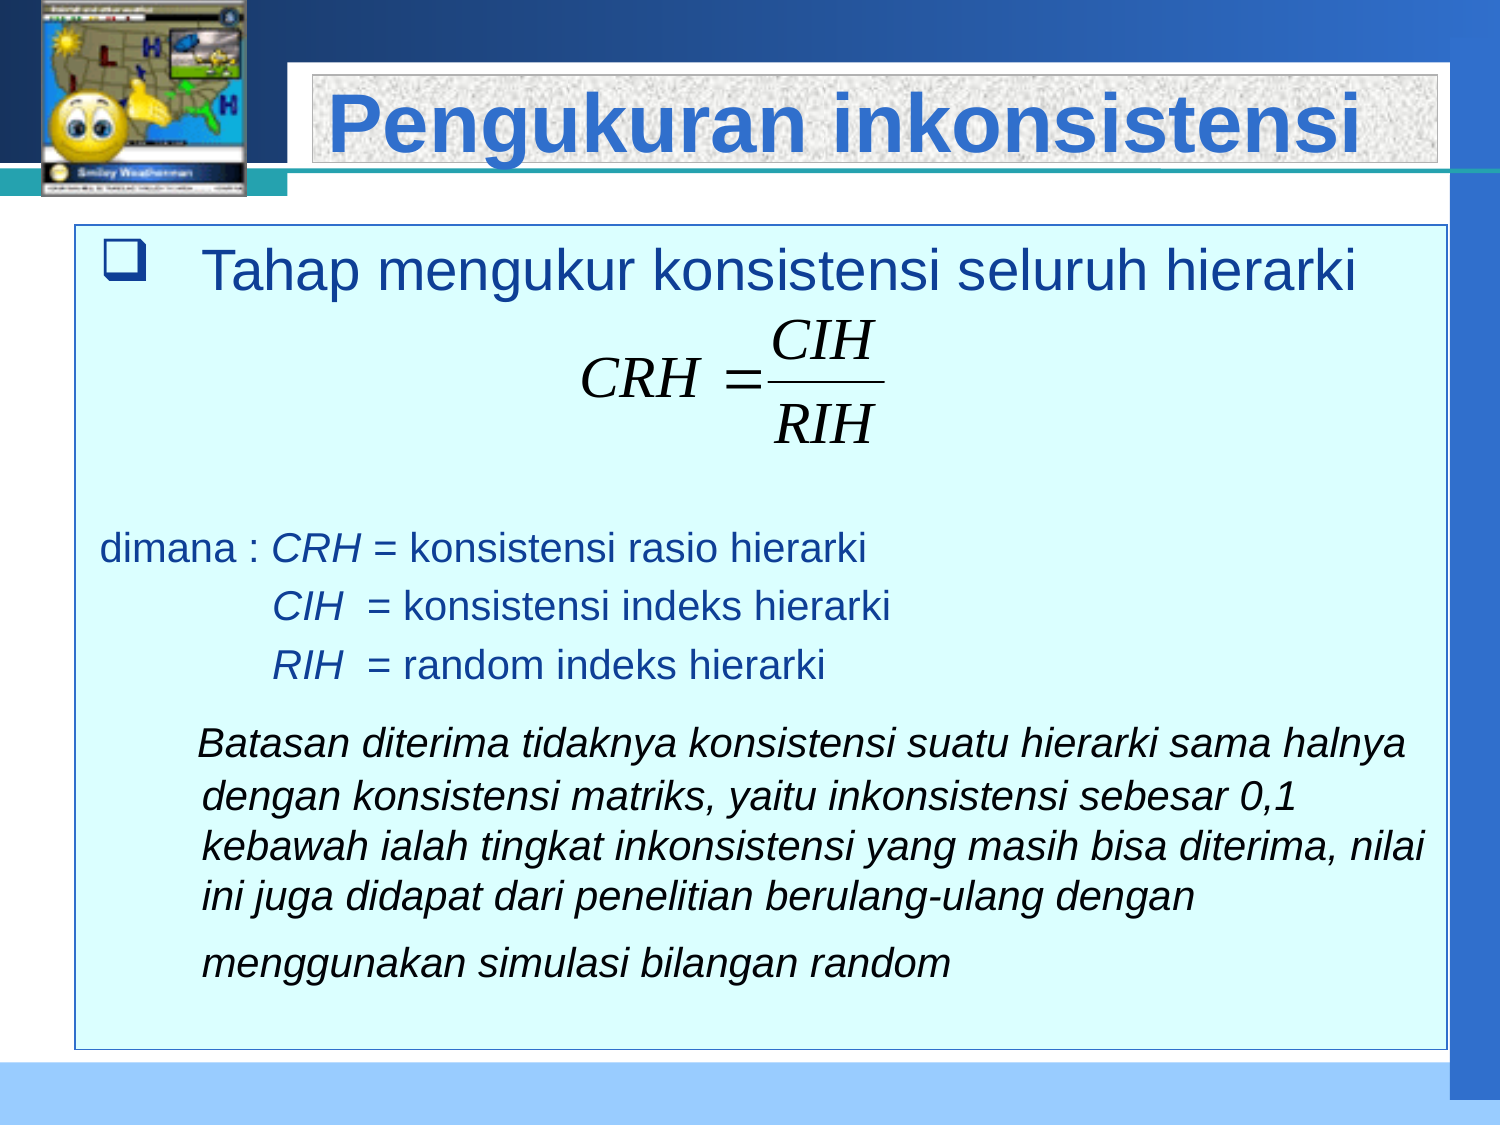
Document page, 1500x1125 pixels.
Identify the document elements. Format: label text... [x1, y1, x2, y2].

list Tahap mengukur konsistensi seluruh hierarki dimana : CRH = konsistensi rasio hierarki CIH = konsistensi indeks hierarki RIH = random indeks hierarki Batasan diterima tidaknya konsistensi suatu hierarki sama halnya dengan konsistensi matriks, yaitu inkonsistensi sebesar 0,1 kebawah ialah tingkat inkonsistensi yang masih bisa diterima, nilai ini juga didapat dari penelitian berulang-ulang dengan menggunakan simulasi bilangan random [74, 527, 1448, 539]
title Pengukuran inkonsistensi [312, 74, 1438, 163]
picture [40, 0, 248, 197]
list Tahap mengukur konsistensi seluruh hierarki dimana : CRH = konsistensi rasio hierarki CIH = konsistensi indeks hierarki RIH = random indeks hierarki Batasan diterima tidaknya konsistensi suatu hierarki sama halnya dengan konsistensi matriks, yaitu inkonsistensi sebesar 0,1 kebawah ialah tingkat inkonsistensi yang masih bisa diterima, nilai ini juga didapat dari penelitian berulang-ulang dengan menggunakan simulasi bilangan random [74, 224, 1448, 524]
list Tahap mengukur konsistensi seluruh hierarki dimana : CRH = konsistensi rasio hierarki CIH = konsistensi indeks hierarki RIH = random indeks hierarki Batasan diterima tidaknya konsistensi suatu hierarki sama halnya dengan konsistensi matriks, yaitu inkonsistensi sebesar 0,1 kebawah ialah tingkat inkonsistensi yang masih bisa diterima, nilai ini juga didapat dari penelitian berulang-ulang dengan menggunakan simulasi bilangan random [74, 544, 1448, 1050]
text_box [572, 302, 897, 457]
